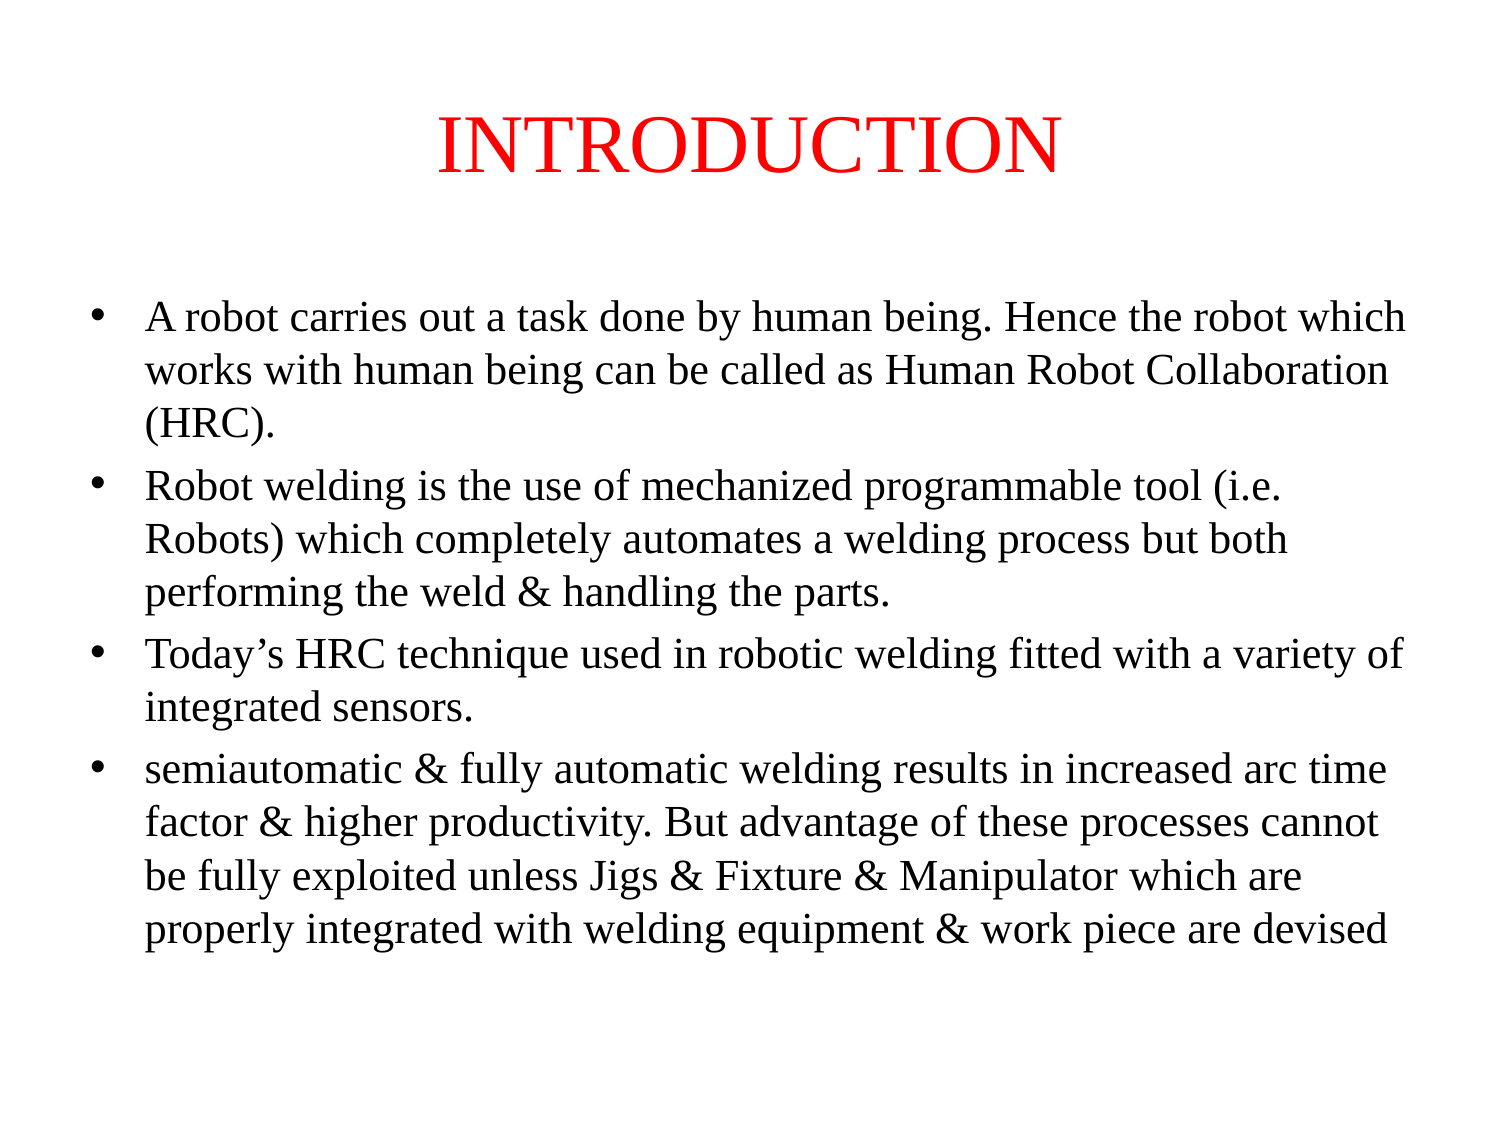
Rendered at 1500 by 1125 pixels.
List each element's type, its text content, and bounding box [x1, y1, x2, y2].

title INTRODUCTION [75, 45, 1425, 219]
list A robot carries out a task done by human being. Hence the robot which works with human being can be called as Human Robot Collaboration (HRC). Robot welding is the use of mechanized programmable tool (i.e. Robots) which completely automates a welding process but both performing the weld & handling the parts. Today’s HRC technique used in robotic welding fitted with a variety of integrated sensors. semiautomatic & fully automatic welding results in increased arc time factor & higher productivity. But advantage of these processes cannot be fully exploited unless Jigs & Fixture & Manipulator which are properly integrated with welding equipment & work piece are devised [75, 219, 1425, 1005]
